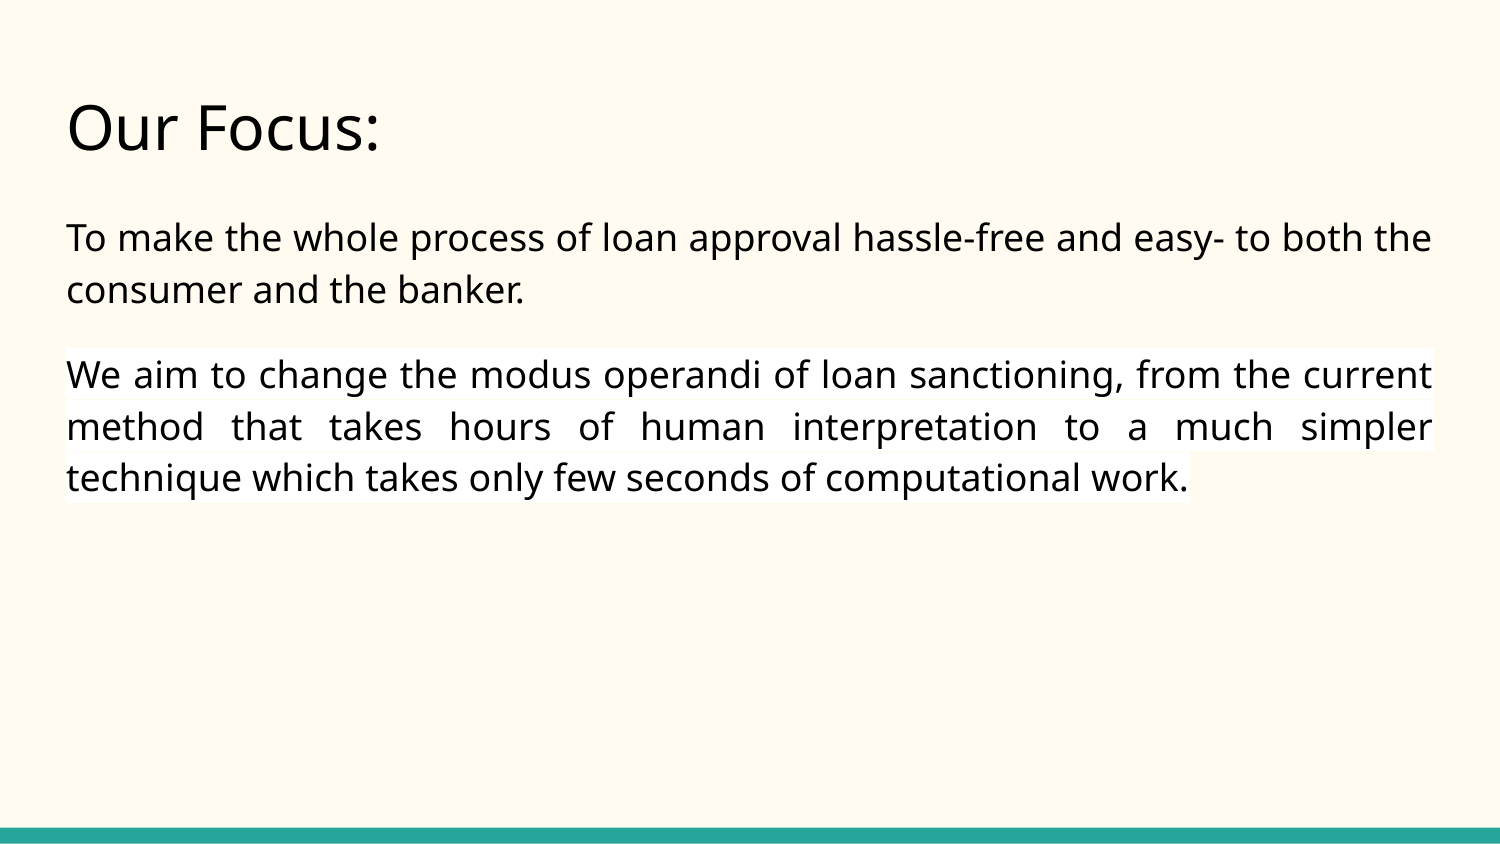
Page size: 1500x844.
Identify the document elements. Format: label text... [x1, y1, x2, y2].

list To make the whole process of loan approval hassle-free and easy- to both the consumer and the banker. We aim to change the modus operandi of loan sanctioning, from the current method that takes hours of human interpretation to a much simpler technique which takes only few seconds of computational work. [51, 192, 1449, 750]
title Our Focus: [51, 72, 1449, 174]
